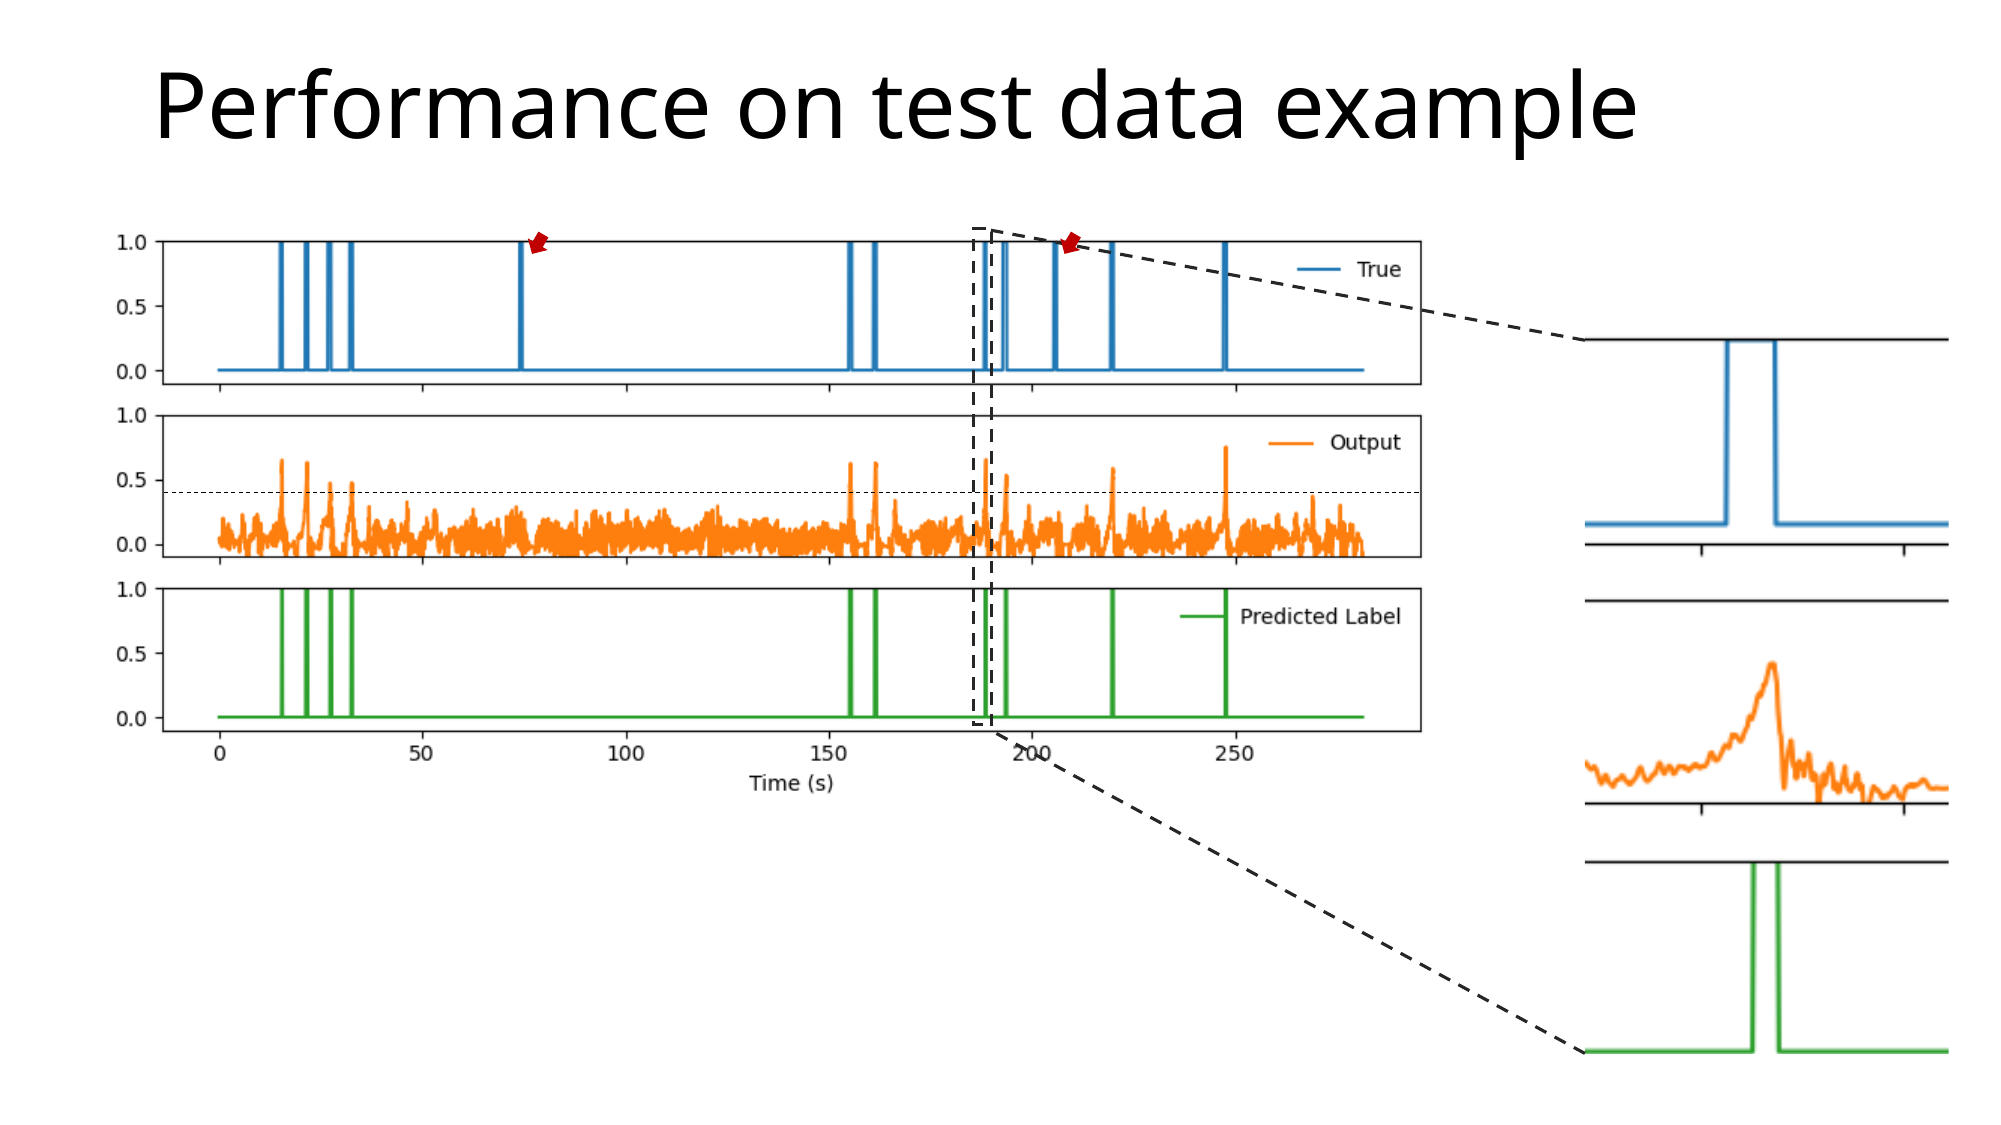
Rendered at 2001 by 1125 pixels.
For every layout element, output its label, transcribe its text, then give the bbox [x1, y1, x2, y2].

picture [91, 217, 1443, 818]
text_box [992, 731, 1585, 1054]
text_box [982, 228, 1585, 341]
picture [1584, 322, 1949, 1054]
title Performance on test data example [137, 0, 1863, 218]
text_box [526, 232, 1082, 256]
